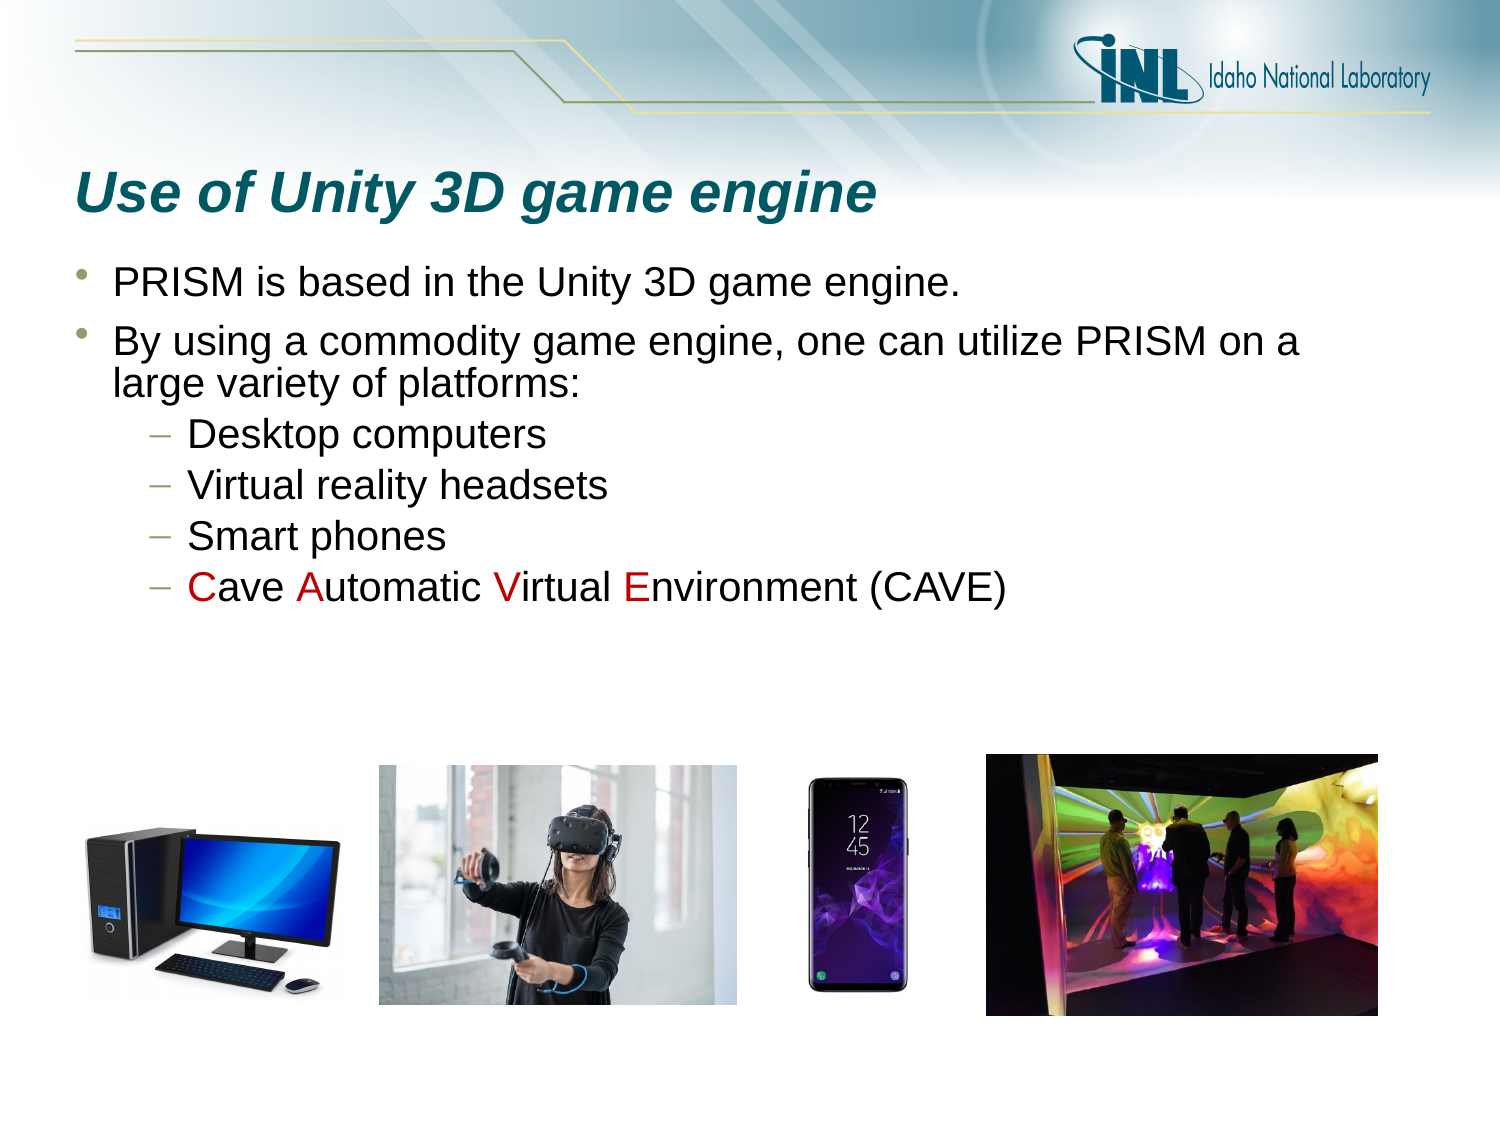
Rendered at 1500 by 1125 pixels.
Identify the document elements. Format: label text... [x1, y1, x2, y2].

picture [74, 821, 349, 1005]
title Use of Unity 3D game engine [74, 164, 1425, 227]
picture [0, 0, 1500, 202]
picture [378, 765, 979, 1007]
picture [986, 754, 1379, 1016]
list PRISM is based in the Unity 3D game engine. By using a commodity game engine, one can utilize PRISM on a large variety of platforms: Desktop computers Virtual reality headsets Smart phones Cave Automatic Virtual Environment (CAVE) [74, 262, 1304, 592]
